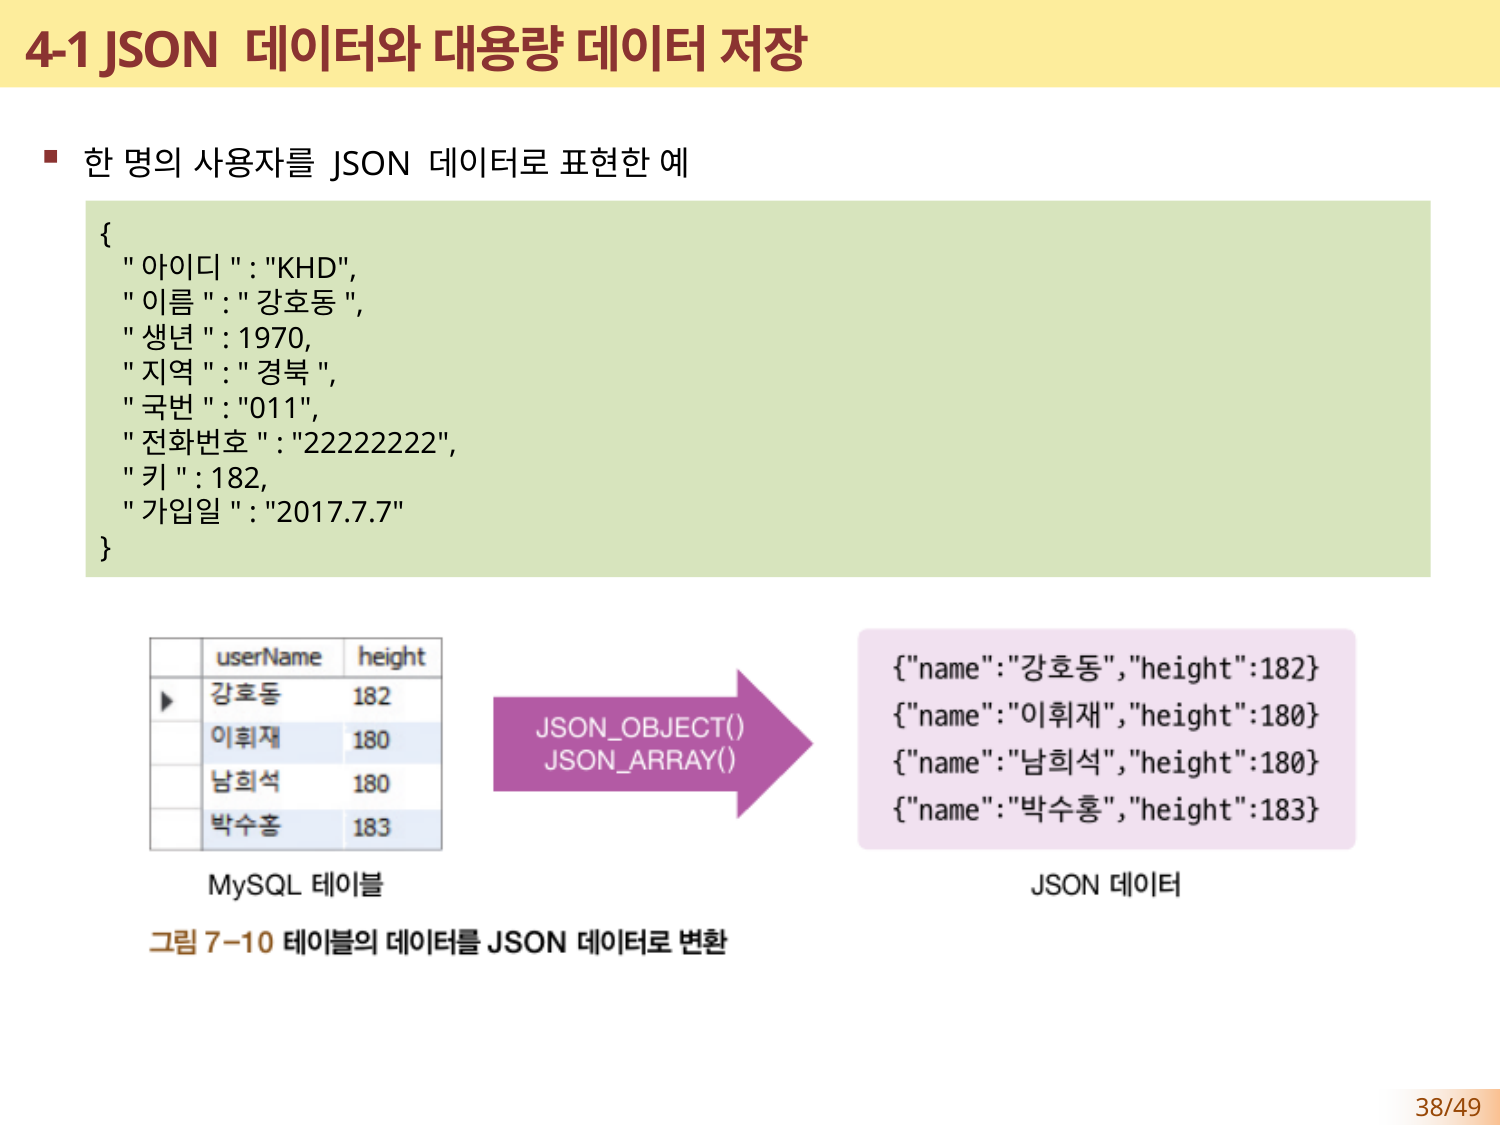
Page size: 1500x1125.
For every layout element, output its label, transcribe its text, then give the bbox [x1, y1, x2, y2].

picture [128, 616, 1372, 983]
title 4-1 JSON 데이터와 대용량 데이터 저장 [10, 8, 1260, 87]
text_box { "아이디" : "KHD", "이름" : "강호동", "생년" : 1970, "지역" : "경북", "국번" : "011", "전화번호" : "22222222", "키" : 182, "가입일" : "2017.7.7" } [83, 199, 1433, 579]
list 한 명의 사용자를 JSON 데이터로 표현한 예 [10, 126, 1467, 1057]
